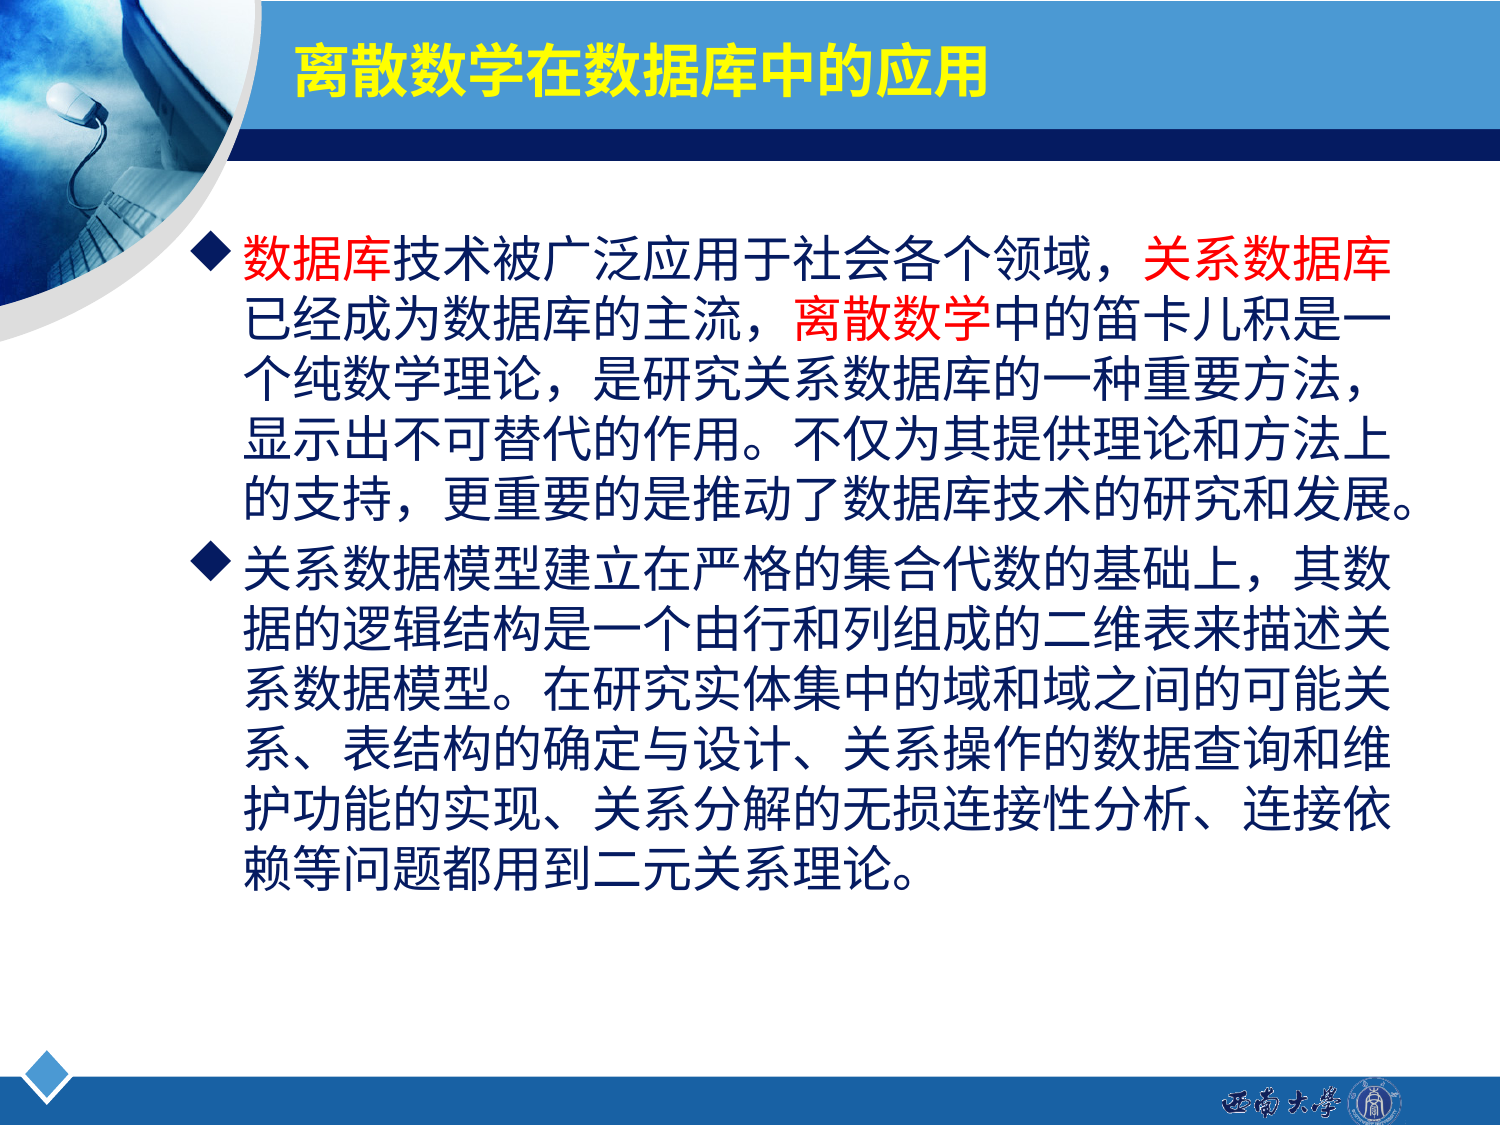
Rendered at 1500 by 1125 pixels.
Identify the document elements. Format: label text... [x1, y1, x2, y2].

picture [1222, 1086, 1340, 1118]
list 数据库技术被广泛应用于社会各个领域，关系数据库已经成为数据库的主流，离散数学中的笛卡儿积是一个纯数学理论，是研究关系数据库的一种重要方法，显示出不可替代的作用。不仅为其提供理论和方法上的支持，更重要的是推动了数据库技术的研究和发展。 关系数据模型建立在严格的集合代数的基础上，其数据的逻辑结构是一个由行和列组成的二维表来描述关系数据模型。在研究实体集中的域和域之间的可能关系、表结构的确定与设计、关系操作的数据查询和维护功能的实现、关系分解的无损连接性分析、连接依赖等问题都用到二元关系理论。 [171, 219, 1424, 1024]
picture [0, 0, 255, 306]
title 离散数学在数据库中的应用 [277, 19, 1459, 119]
